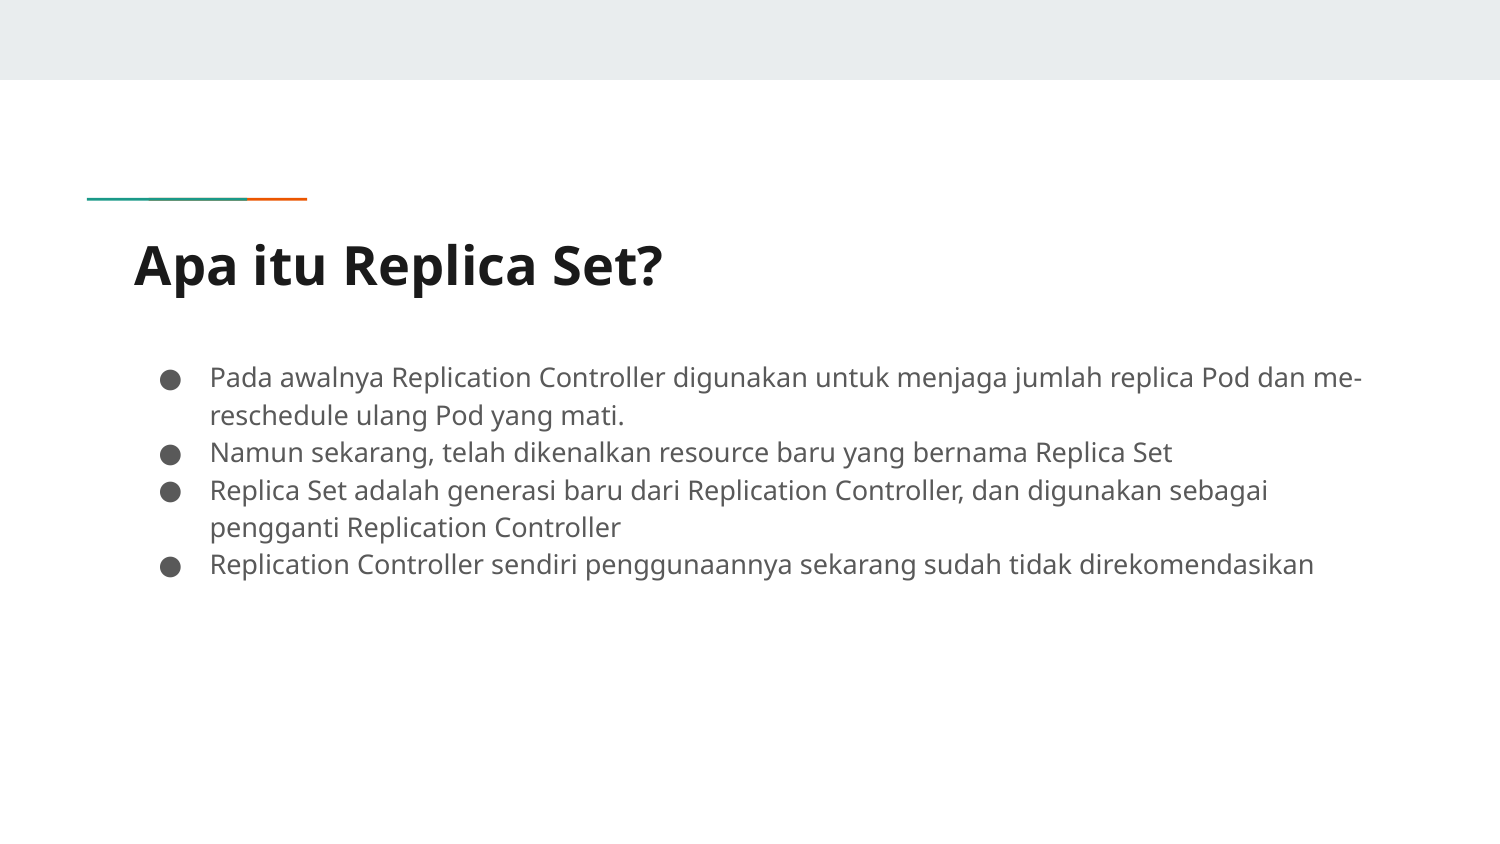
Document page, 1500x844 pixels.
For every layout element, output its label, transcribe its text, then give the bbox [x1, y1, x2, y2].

list Pada awalnya Replication Controller digunakan untuk menjaga jumlah replica Pod dan me-reschedule ulang Pod yang mati. Namun sekarang, telah dikenalkan resource baru yang bernama Replica Set Replica Set adalah generasi baru dari Replication Controller, dan digunakan sebagai pengganti Replication Controller Replication Controller sendiri penggunaannya sekarang sudah tidak direkomendasikan [119, 341, 1381, 712]
title Apa itu Replica Set? [119, 216, 1381, 305]
